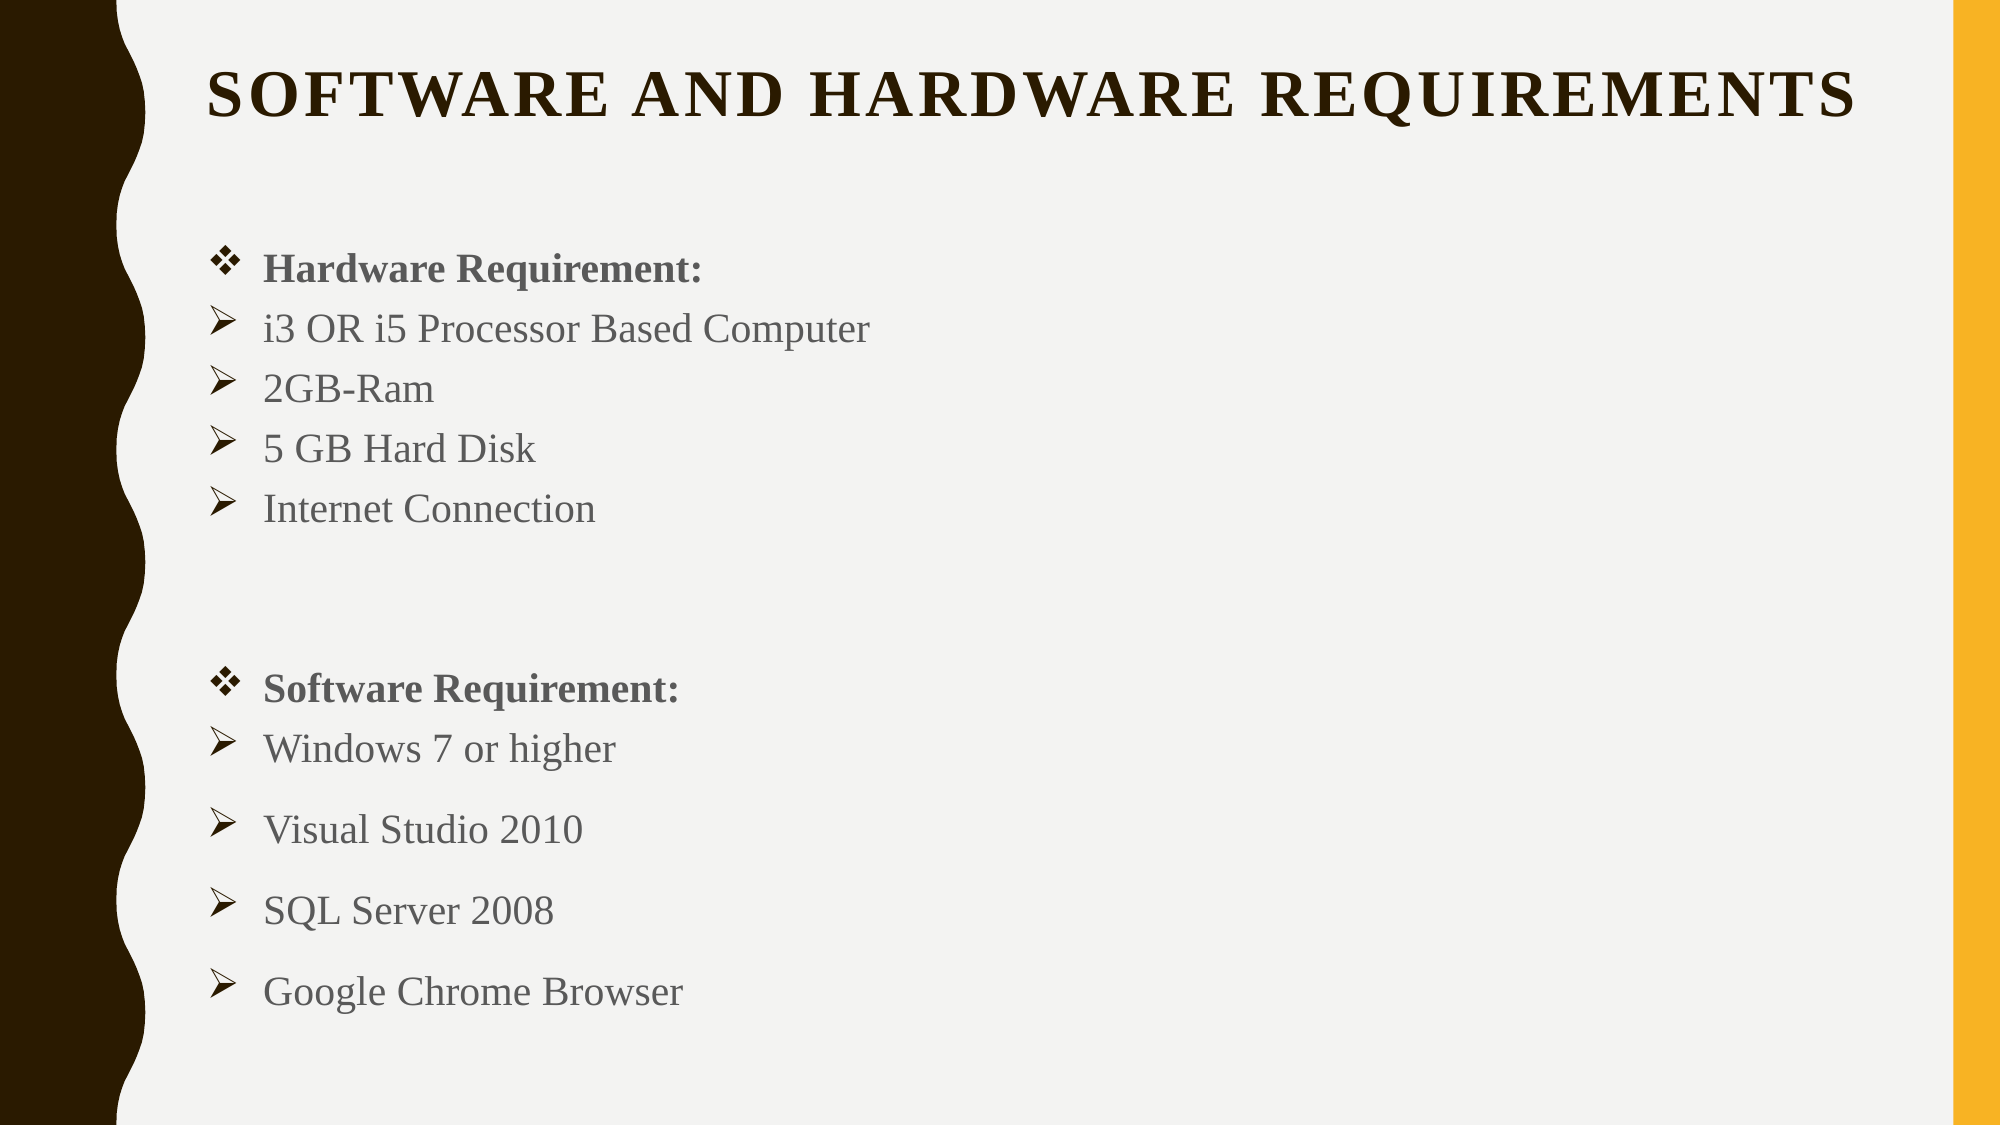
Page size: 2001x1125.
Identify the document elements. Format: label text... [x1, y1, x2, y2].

list Hardware Requirement: i3 OR i5 Processor Based Computer 2GB-Ram 5 GB Hard Disk Internet Connection Software Requirement: Windows 7 or higher Visual Studio 2010 SQL Server 2008 Google Chrome Browser [191, 156, 1917, 1100]
title SOFTWARE AND HARDWARE REQUIREMENTS [191, 51, 1917, 156]
